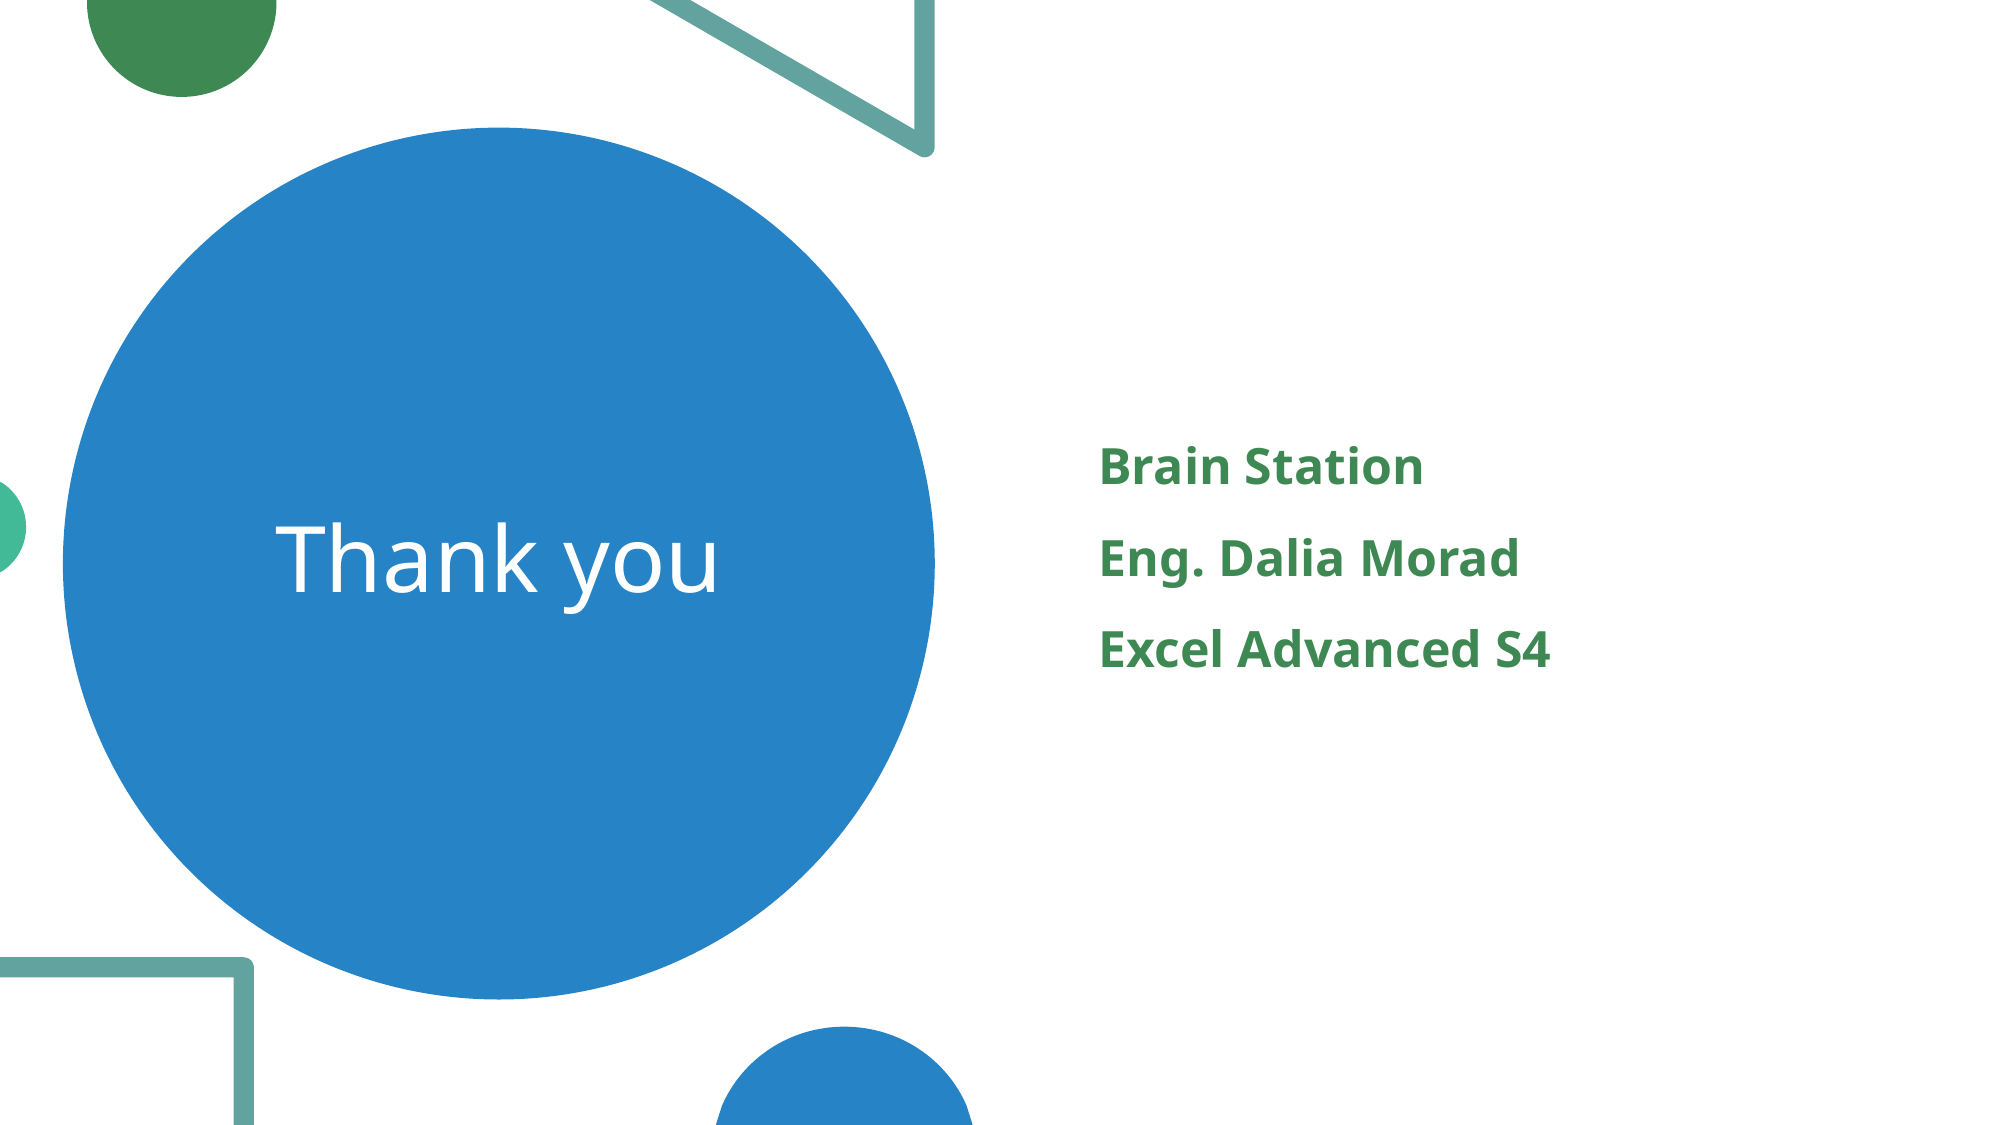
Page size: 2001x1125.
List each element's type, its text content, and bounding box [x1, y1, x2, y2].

title Thank you [62, 125, 935, 1000]
list Brain Station Eng. Dalia Morad Excel Advanced S4 [1083, 123, 1842, 996]
